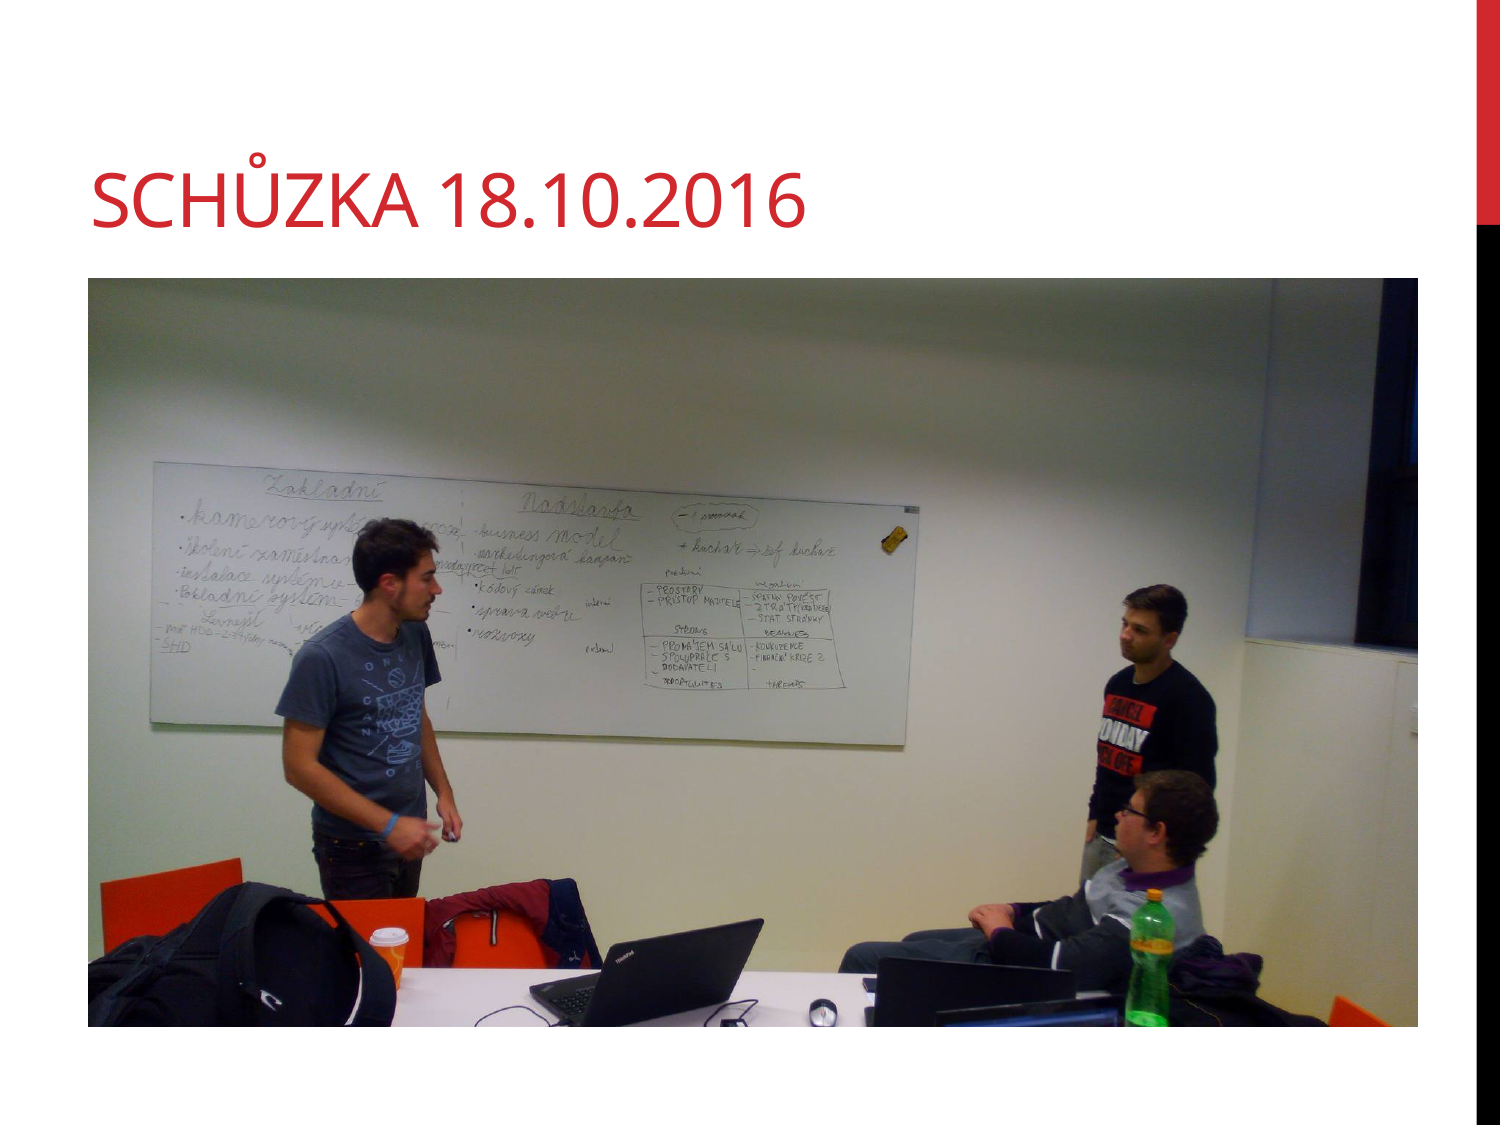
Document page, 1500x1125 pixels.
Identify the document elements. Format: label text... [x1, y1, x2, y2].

picture [87, 278, 1419, 1028]
title SCHŮZKA 18.10.2016 [75, 25, 1025, 250]
